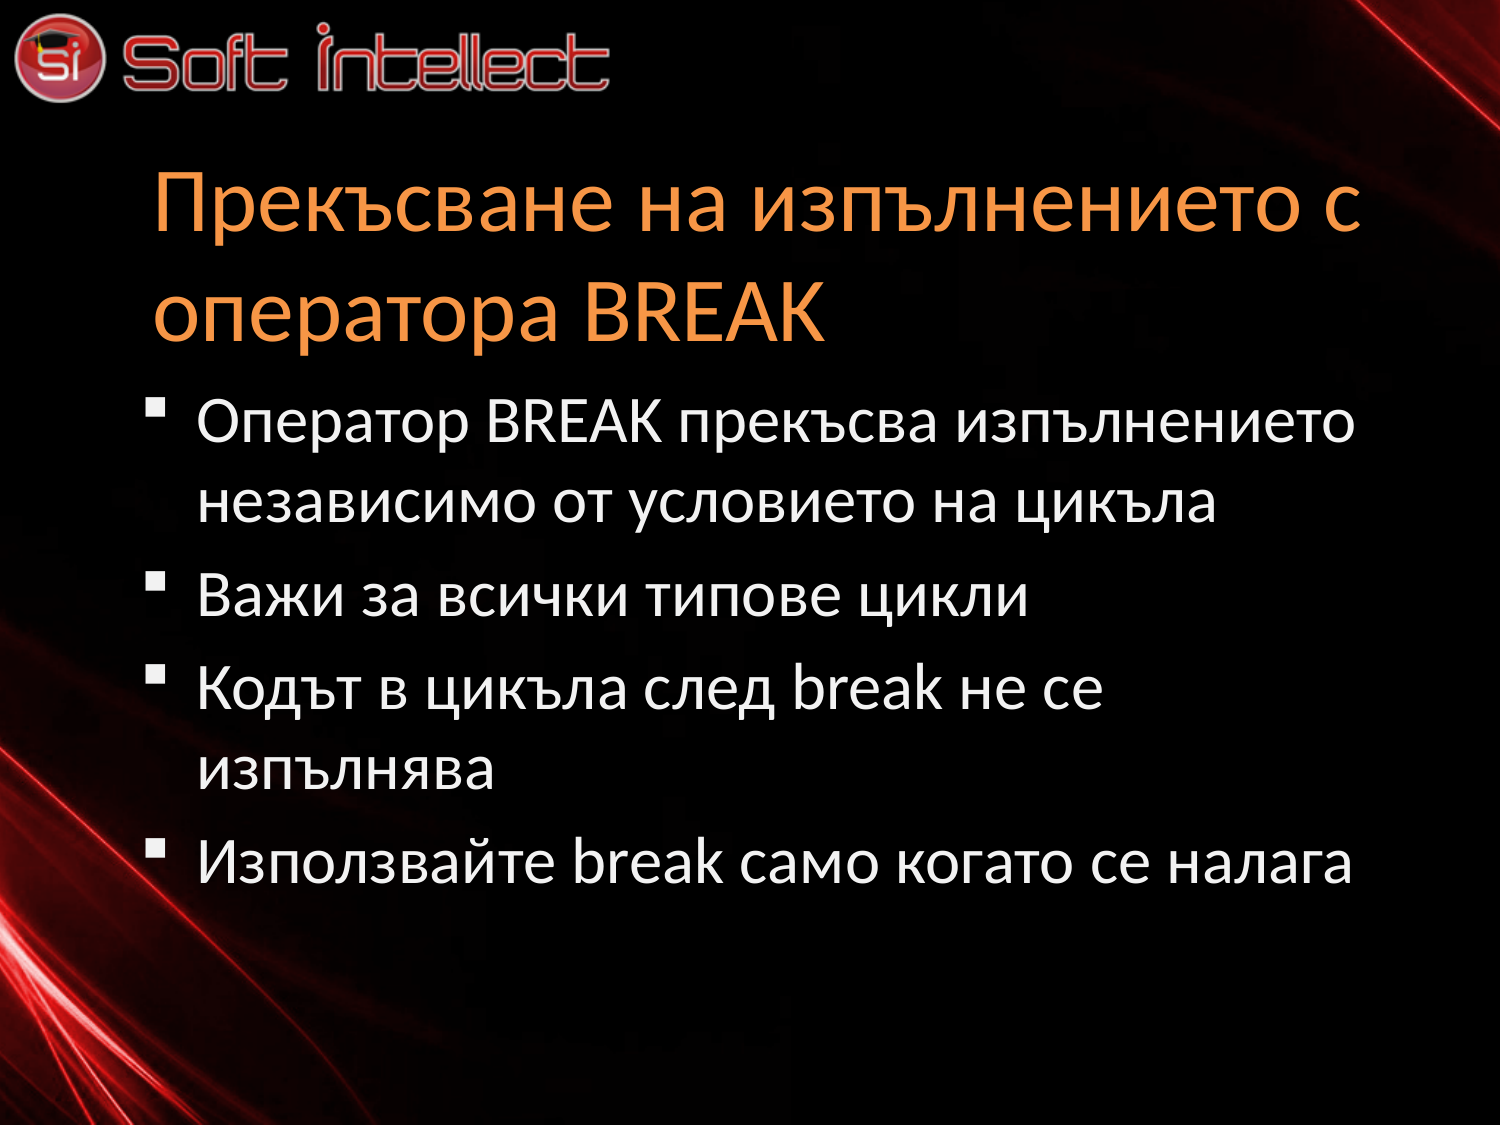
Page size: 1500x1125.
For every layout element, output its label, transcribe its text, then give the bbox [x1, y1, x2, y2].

picture [0, 0, 1500, 1125]
title Прекъсване на изпълнението с оператора BREAK [137, 112, 1488, 388]
list Оператор BREAK прекъсва изпълнението независимо от условието на цикъла Важи за всички типове цикли Кодът в цикъла след break не се изпълнява Използвайте break само когато се налага [125, 275, 1375, 1018]
